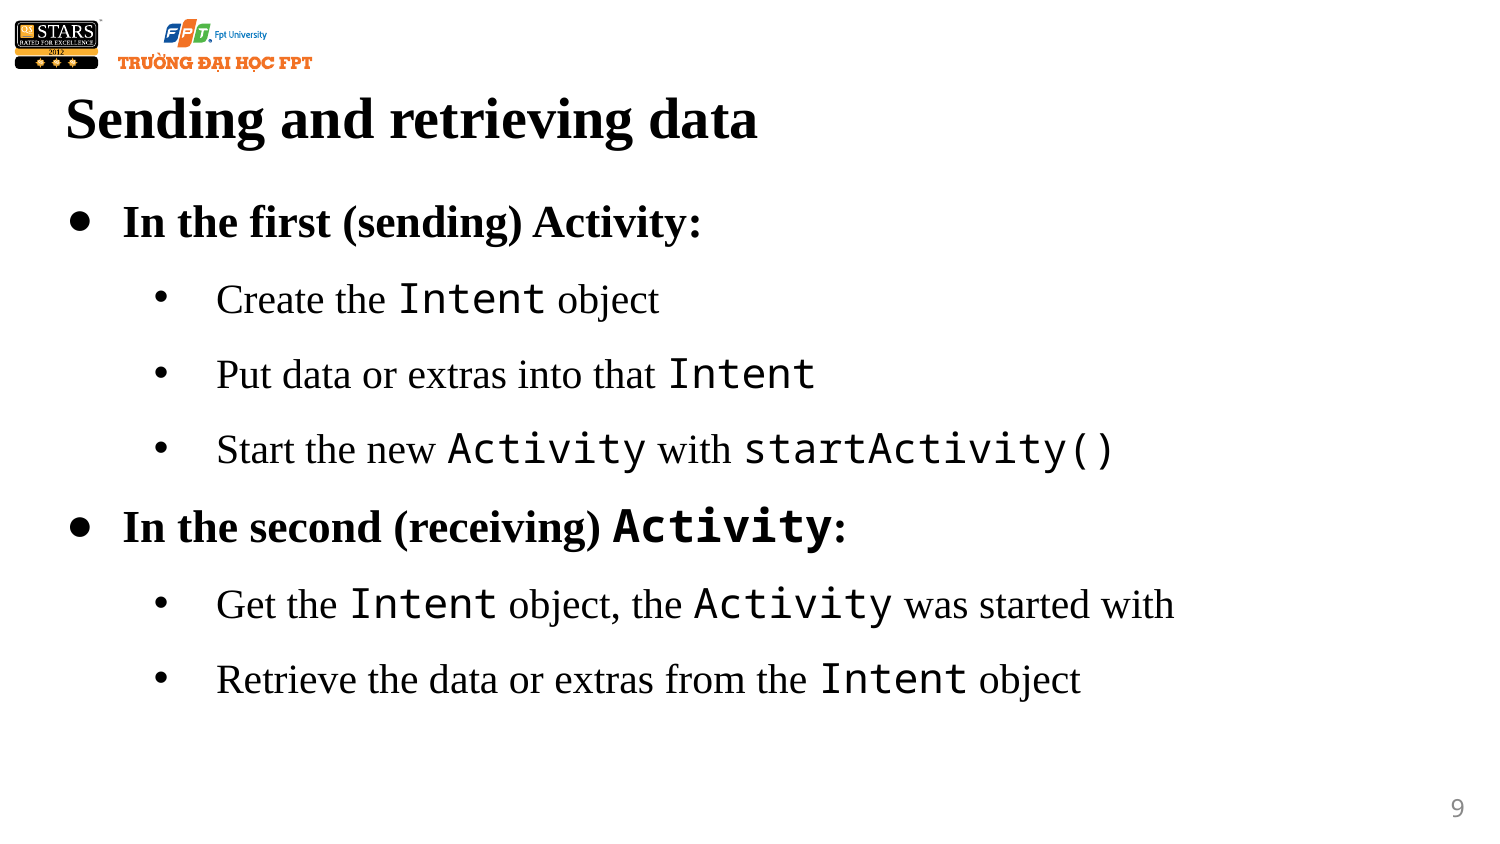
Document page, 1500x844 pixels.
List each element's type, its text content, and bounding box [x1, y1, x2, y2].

slide_number 9 [1389, 777, 1480, 842]
title Sending and retrieving data [50, 64, 1448, 159]
list In the first (sending) Activity: Create the Intent object Put data or extras into that Intent Start the new Activity with startActivity() In the second (receiving) Activity: Get the Intent object, the Activity was started with Retrieve the data or extras from the Intent object [51, 176, 1449, 737]
